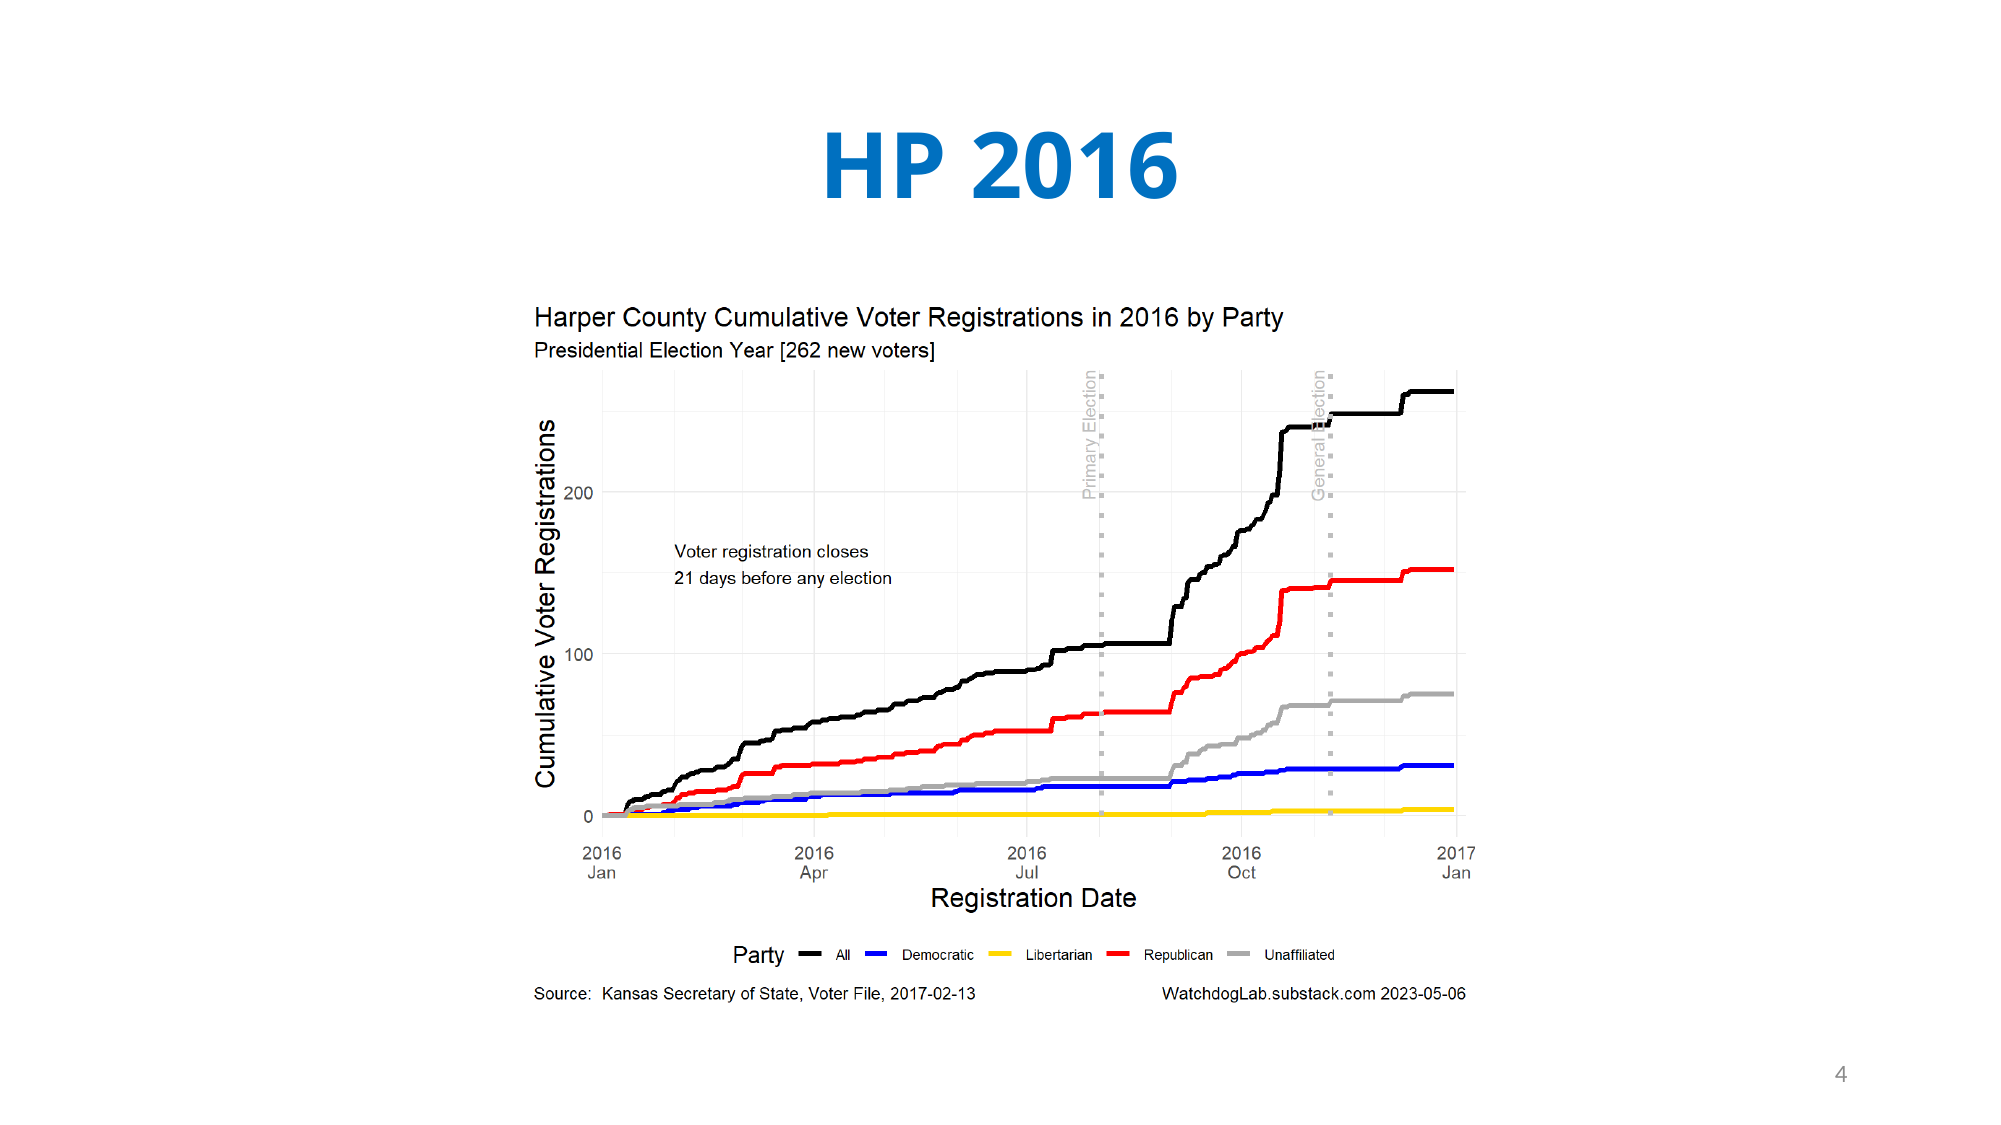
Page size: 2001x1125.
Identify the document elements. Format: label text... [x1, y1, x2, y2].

slide_number ‹#› [1412, 1042, 1863, 1103]
picture [524, 297, 1475, 1011]
title HP 2016 [137, 59, 1863, 278]
